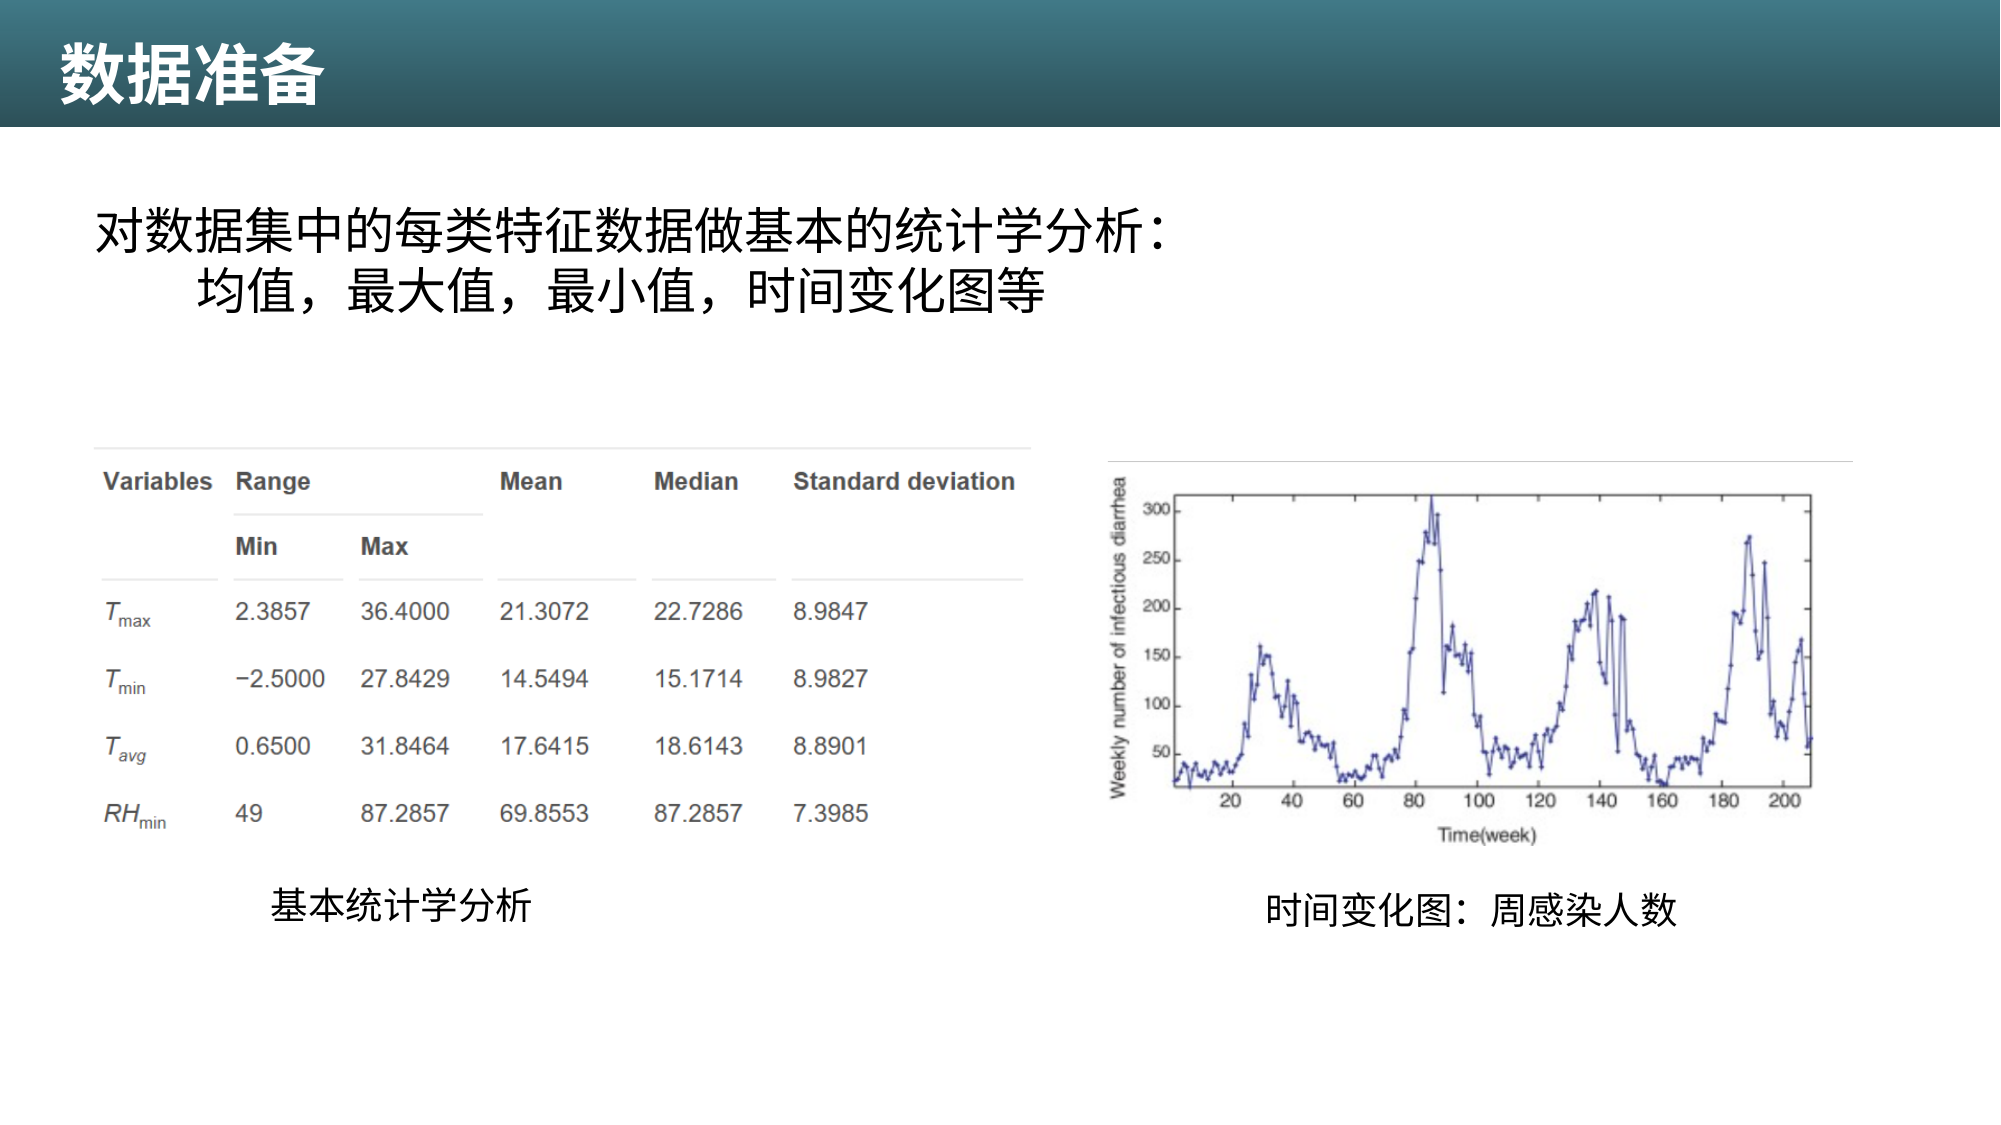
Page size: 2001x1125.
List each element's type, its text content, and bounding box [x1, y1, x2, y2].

picture [1086, 461, 1853, 869]
text_box 数据准备 [44, 25, 814, 120]
text_box 对数据集中的每类特征数据做基本的统计学分析： 均值，最大值，最小值，时间变化图等 [79, 192, 1964, 328]
picture [57, 446, 1049, 868]
text_box [0, 0, 2000, 127]
text_box 基本统计学分析 [256, 874, 734, 935]
text_box 时间变化图：周感染人数 [1250, 879, 1729, 940]
